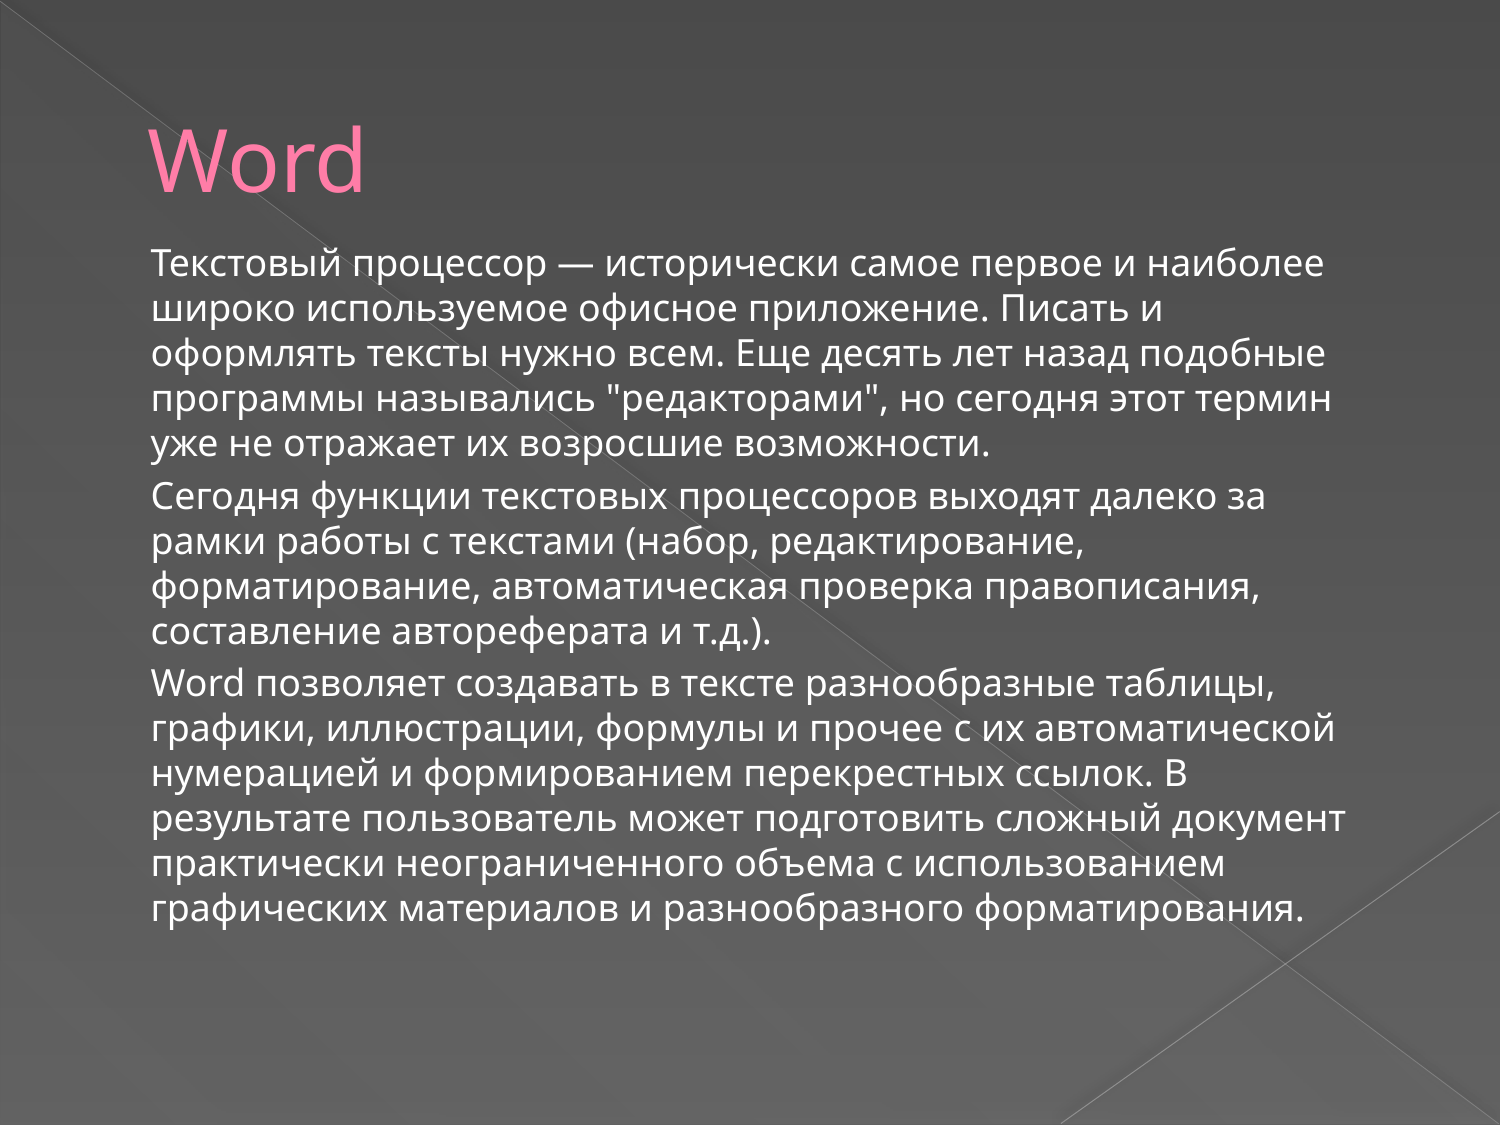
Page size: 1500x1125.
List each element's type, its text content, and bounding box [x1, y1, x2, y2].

list Текстовый процессор — исторически самое первое и наиболее широко используемое офисное приложение. Писать и оформлять тексты нужно всем. Еще десять лет назад подобные программы назывались "редакторами", но сегодня этот термин уже не отражает их возросшие возможности. Сегодня функции текстовых процессоров выходят далеко за рамки работы с текстами (набор, редактирование, форматирование, автоматическая проверка правописания, составление автореферата и т.д.). Word позволяет создавать в тексте разнообразные таблицы, графики, иллюстрации, формулы и прочее c их автоматической нумерацией и формированием перекрестных ссылок. В результате пользователь может подготовить сложный документ практически неограниченного объема с использованием графических материалов и разнообразного форматирования. [135, 231, 1374, 978]
title Word [53, 42, 1404, 273]
